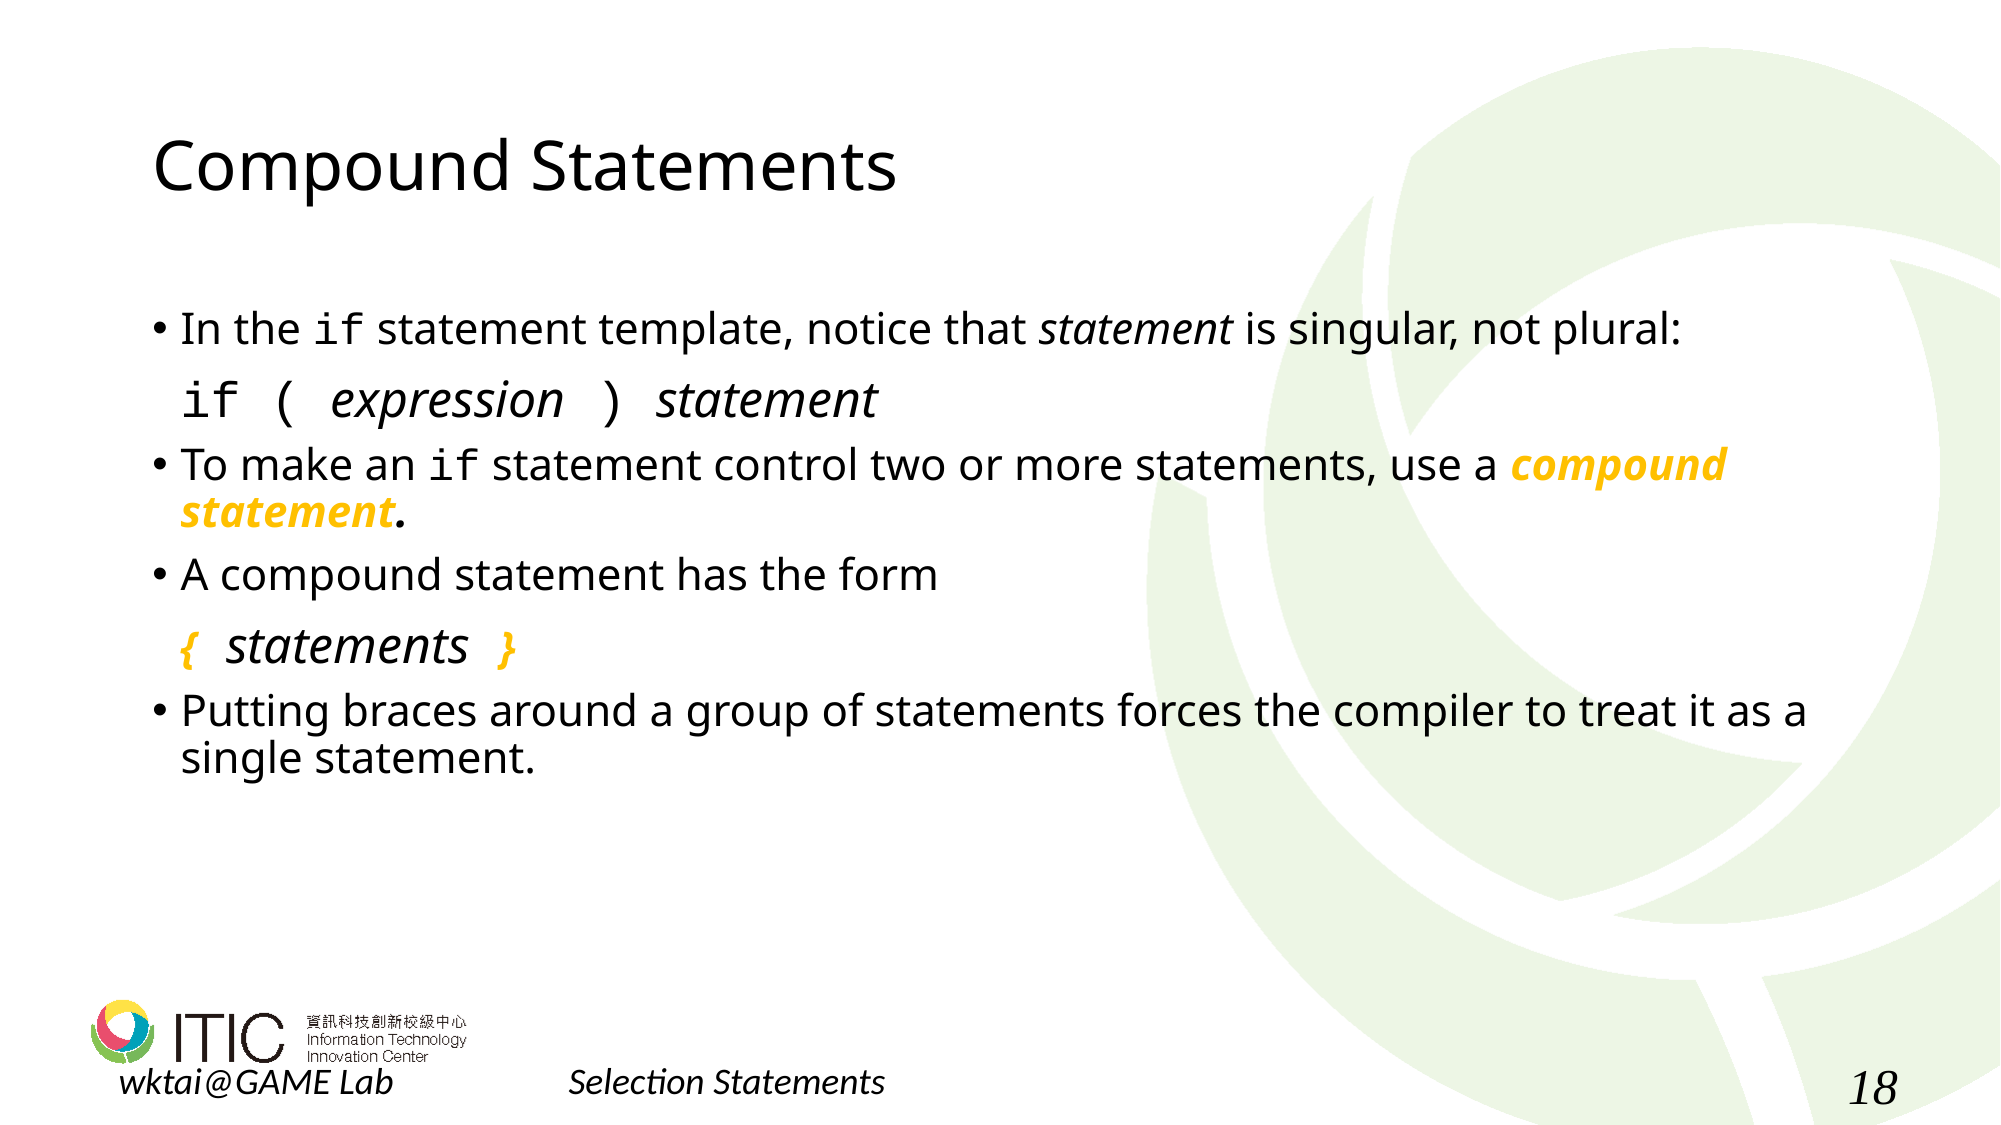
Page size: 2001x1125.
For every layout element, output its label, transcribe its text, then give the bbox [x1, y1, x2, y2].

list In the if statement template, notice that statement is singular, not plural: if ( expression ) statement To make an if statement control two or more statements, use a compound statement. A compound statement has the form { statements } Putting braces around a group of statements forces the compiler to treat it as a single statement. [137, 299, 1863, 1014]
picture [0, 0, 2001, 1125]
title Compound Statements [137, 59, 1863, 278]
